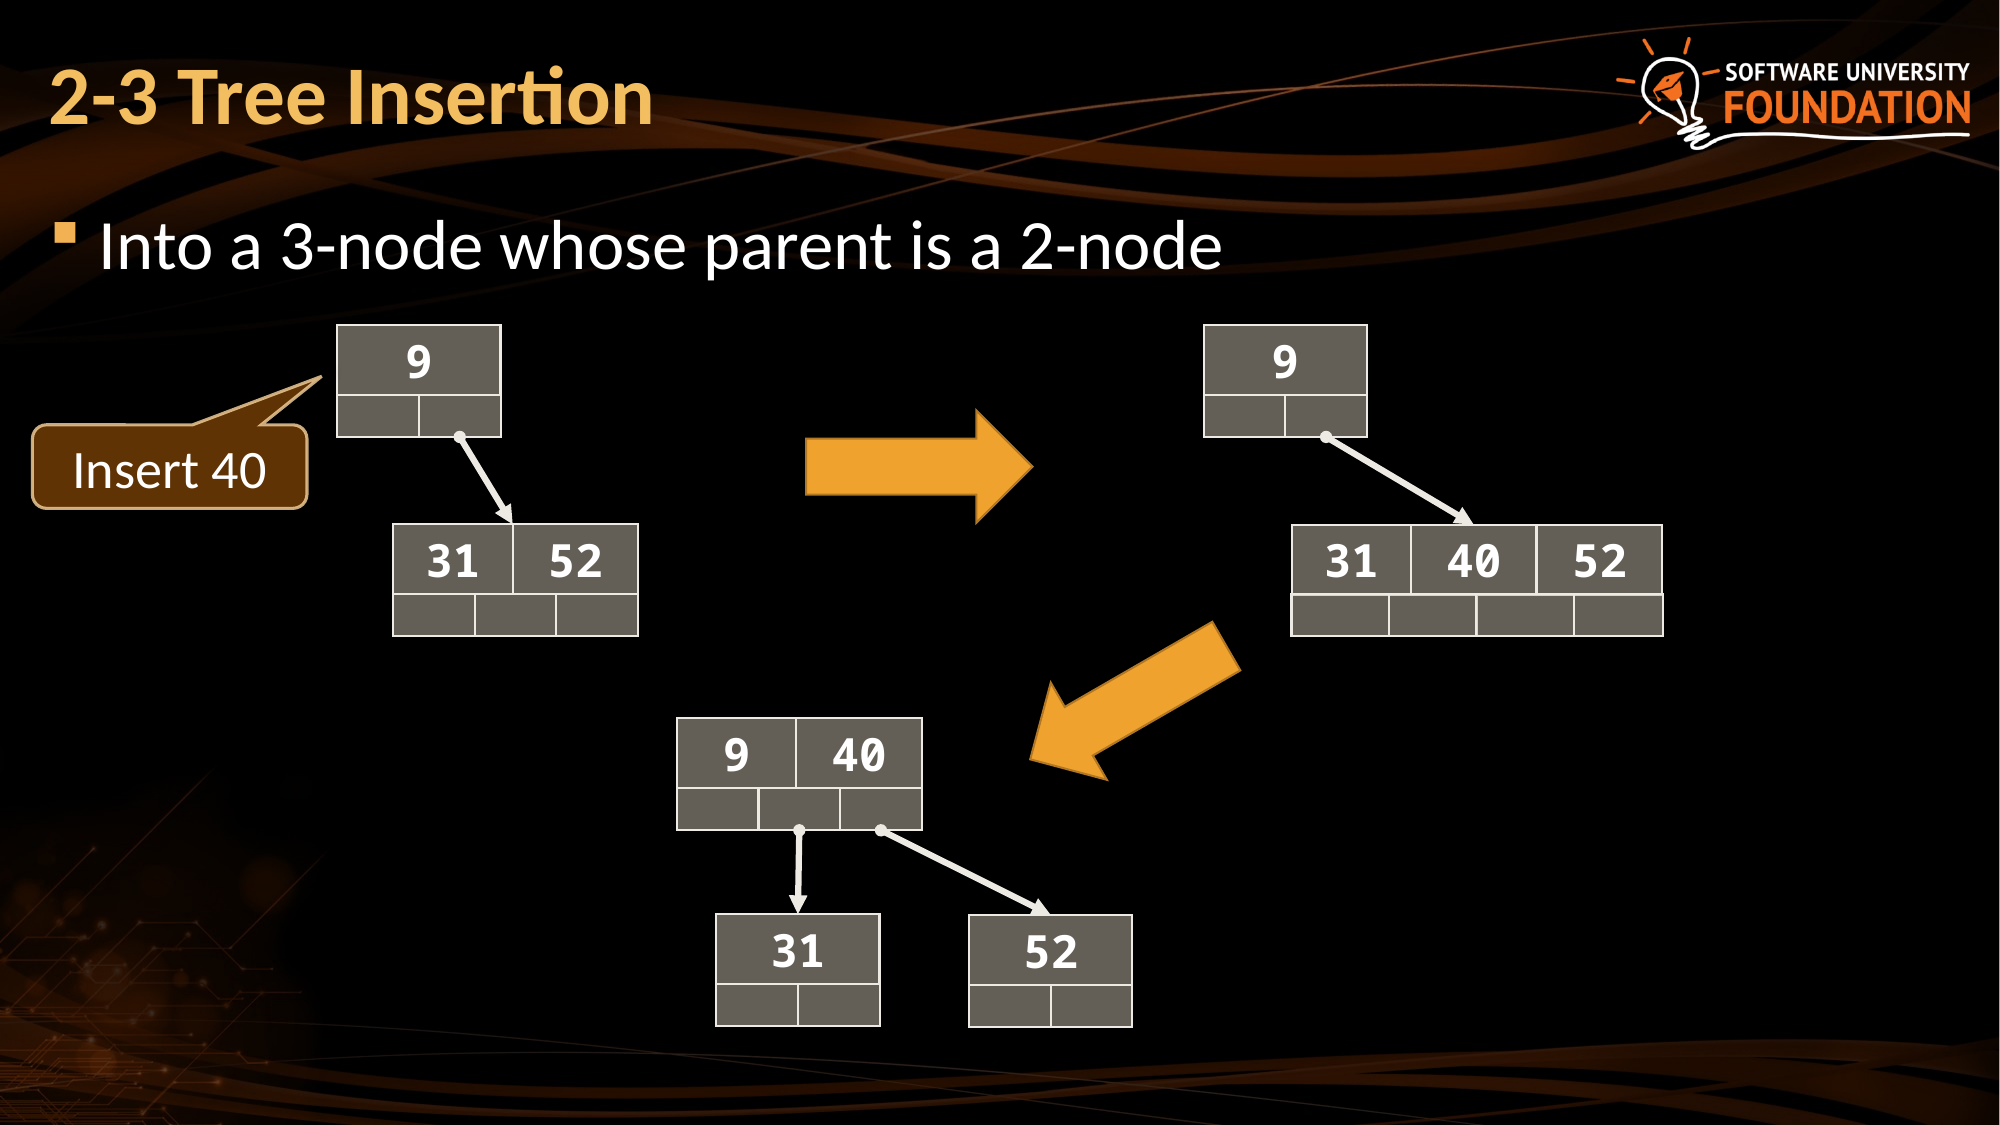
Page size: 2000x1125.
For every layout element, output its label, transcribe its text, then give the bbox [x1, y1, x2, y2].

text_box [1573, 593, 1664, 637]
text_box [474, 593, 555, 637]
text_box 40 [795, 717, 923, 787]
text_box 40 [1410, 524, 1537, 593]
list Into a 3-node whose parent is a 2-node [31, 188, 1968, 1103]
text_box 8 [31, 372, 328, 514]
text_box [757, 787, 839, 831]
text_box [1284, 394, 1368, 438]
text_box [418, 394, 502, 438]
text_box [1290, 593, 1388, 637]
text_box [676, 787, 757, 831]
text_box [1326, 436, 1474, 525]
text_box [336, 394, 418, 438]
text_box [1388, 593, 1475, 637]
text_box 31 [1291, 524, 1410, 593]
text_box [797, 983, 881, 1027]
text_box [459, 436, 513, 525]
text_box [839, 787, 923, 831]
text_box [1203, 394, 1284, 438]
text_box 52 [968, 914, 1133, 984]
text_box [880, 830, 1051, 915]
text_box 31 [715, 913, 881, 983]
text_box Insert 40 [31, 375, 323, 510]
text_box [1028, 620, 1242, 782]
text_box 9 [336, 324, 502, 394]
text_box 52 [512, 523, 639, 593]
text_box 9 [1203, 324, 1368, 394]
text_box [805, 408, 1034, 526]
text_box [968, 984, 1050, 1028]
text_box 9 [676, 717, 795, 787]
text_box [1475, 593, 1573, 637]
picture [0, 0, 2000, 1125]
text_box [392, 593, 474, 637]
text_box 31 [392, 523, 512, 593]
text_box [715, 983, 797, 1027]
text_box 52 [1537, 524, 1663, 593]
title 2-3 Tree Insertion [30, 6, 1602, 189]
text_box [555, 593, 639, 637]
text_box [1050, 984, 1133, 1028]
